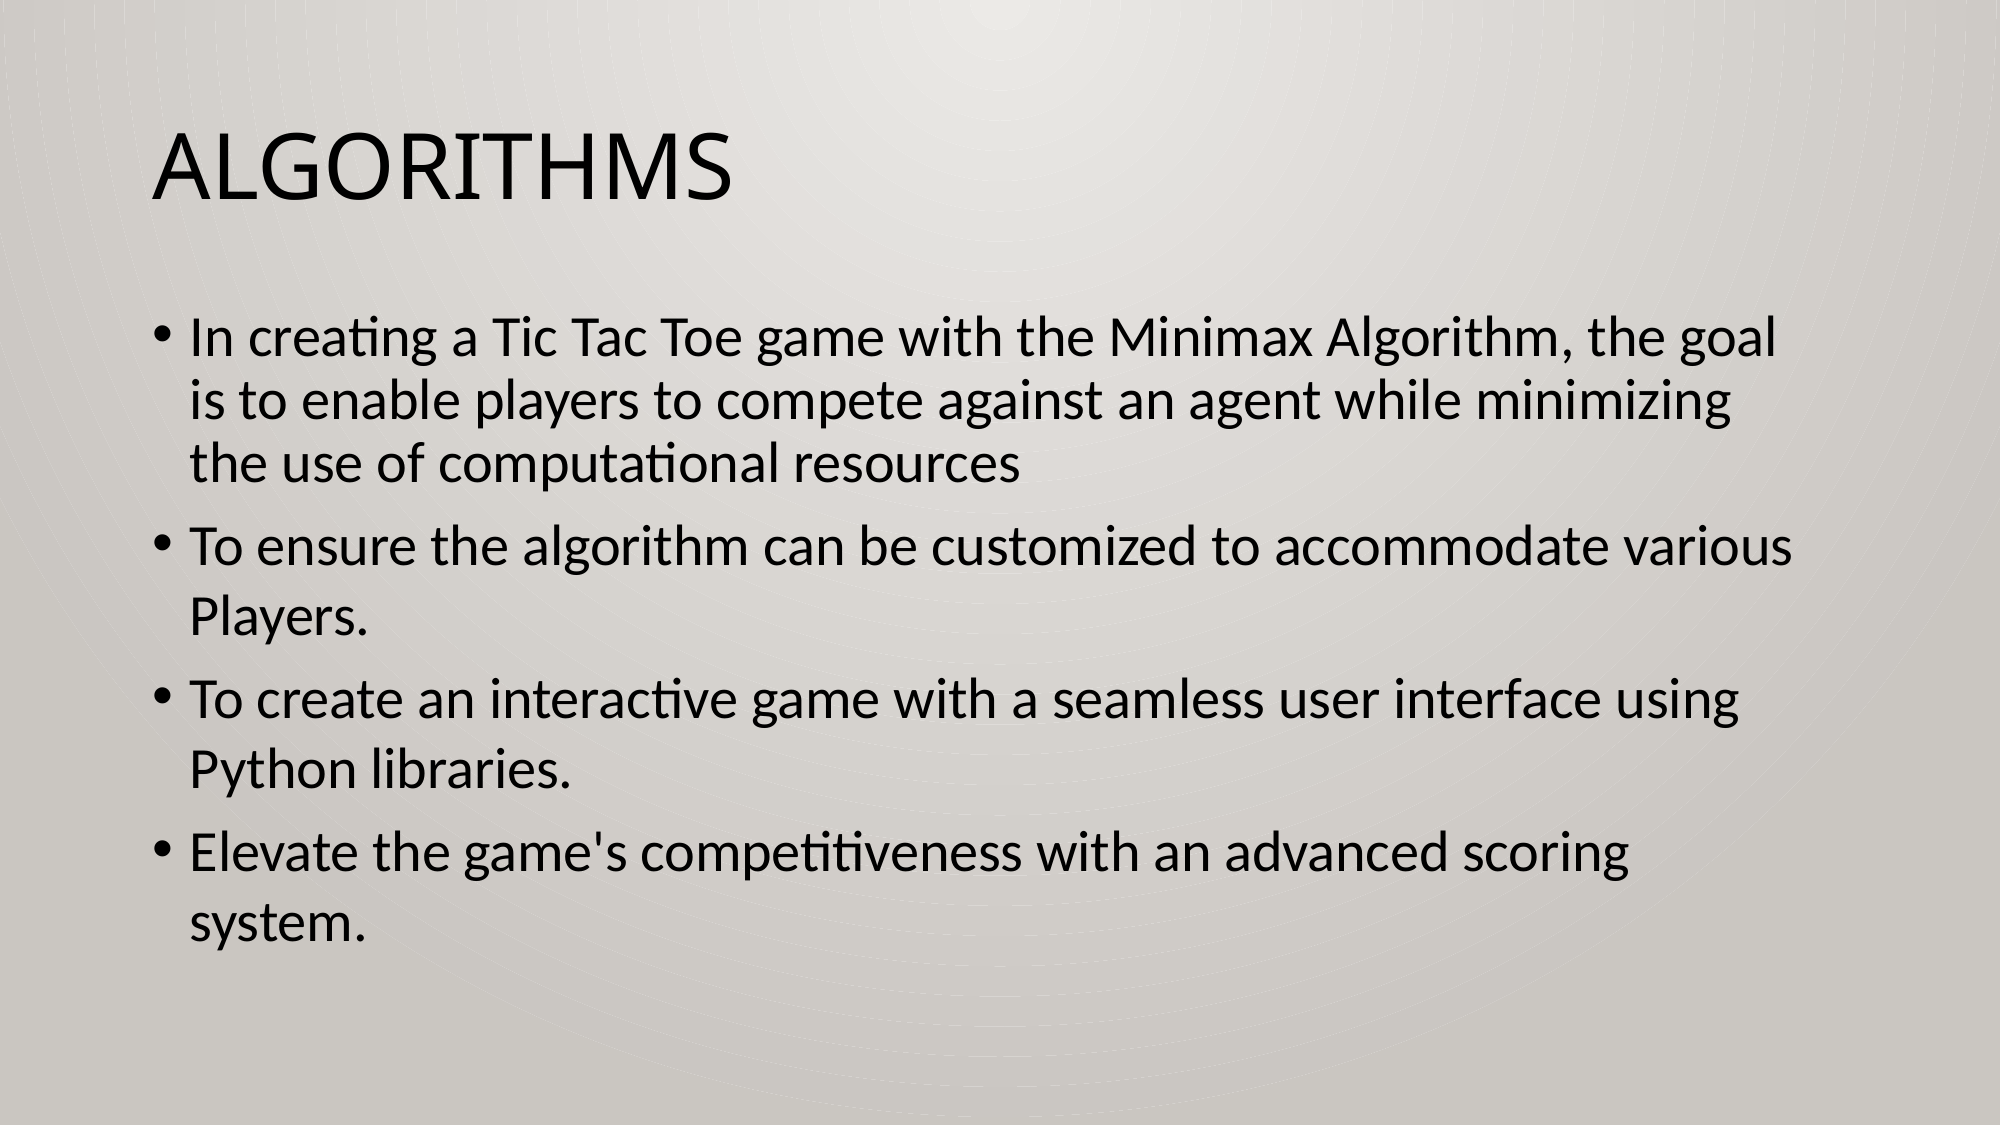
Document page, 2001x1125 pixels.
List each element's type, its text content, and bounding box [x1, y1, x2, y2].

text_box In creating a Tic Tac Toe game with the Minimax Algorithm, the goal is to enable players to compete against an agent while minimizing the use of computational resources To ensure the algorithm can be customized to accommodate various Players. To create an interactive game with a seamless user interface using Python libraries. Elevate the game's competitiveness with an advanced scoring system. [150, 295, 1807, 954]
title Algorithms [150, 105, 913, 295]
